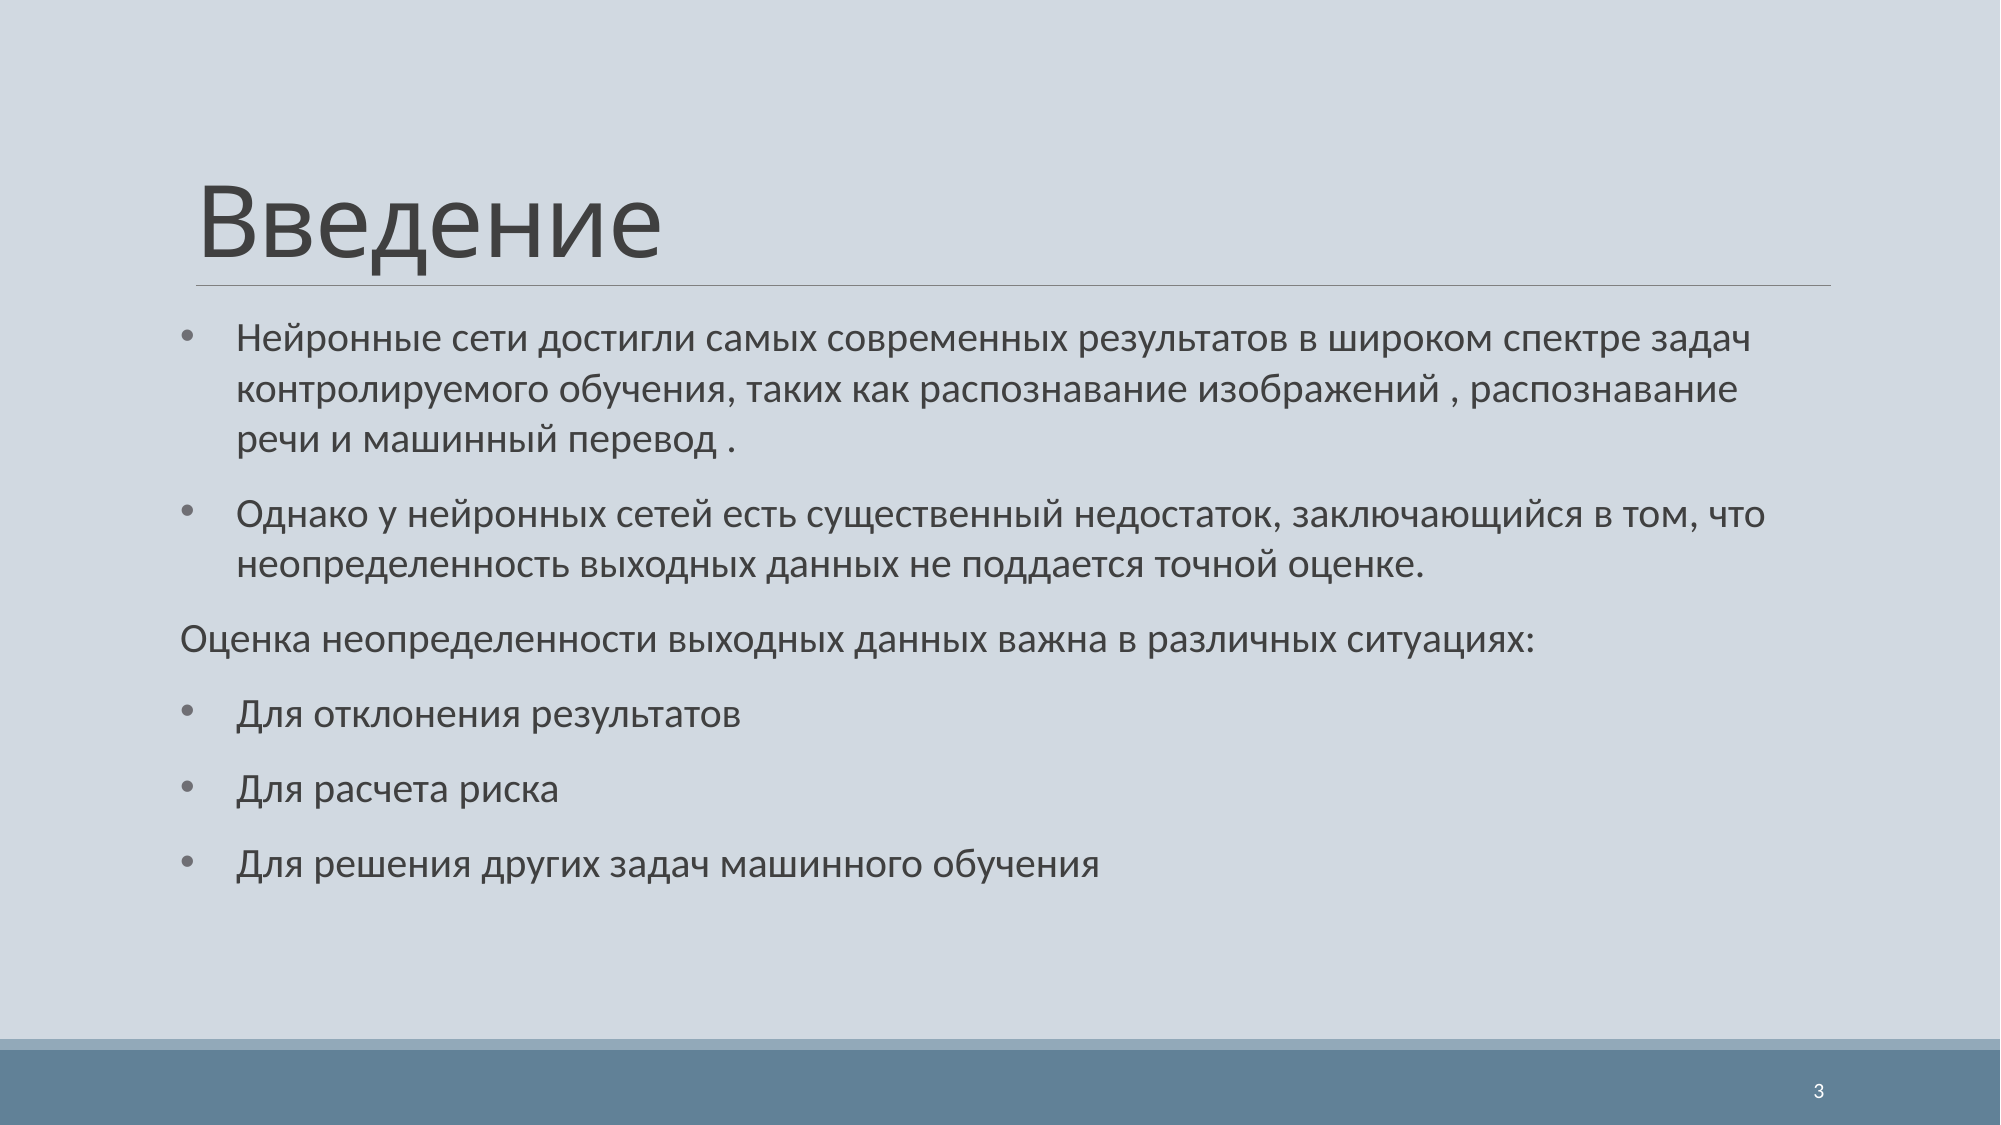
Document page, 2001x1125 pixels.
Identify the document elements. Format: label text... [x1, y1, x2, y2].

slide_number 3 [1624, 1059, 1840, 1120]
list Нейронные сети достигли самых современных результатов в широком спектре задач контролируемого обучения, таких как распознавание изображений , распознавание речи и машинный перевод . Однако у нейронных сетей есть существенный недостаток, заключающийся в том, что неопределенность выходных данных не поддается точной оценке. Оценка неопределенности выходных данных важна в различных ситуациях: Для отклонения результатов Для расчета риска Для решения других задач машинного обучения [180, 302, 1830, 963]
title Введение [180, 47, 1830, 285]
